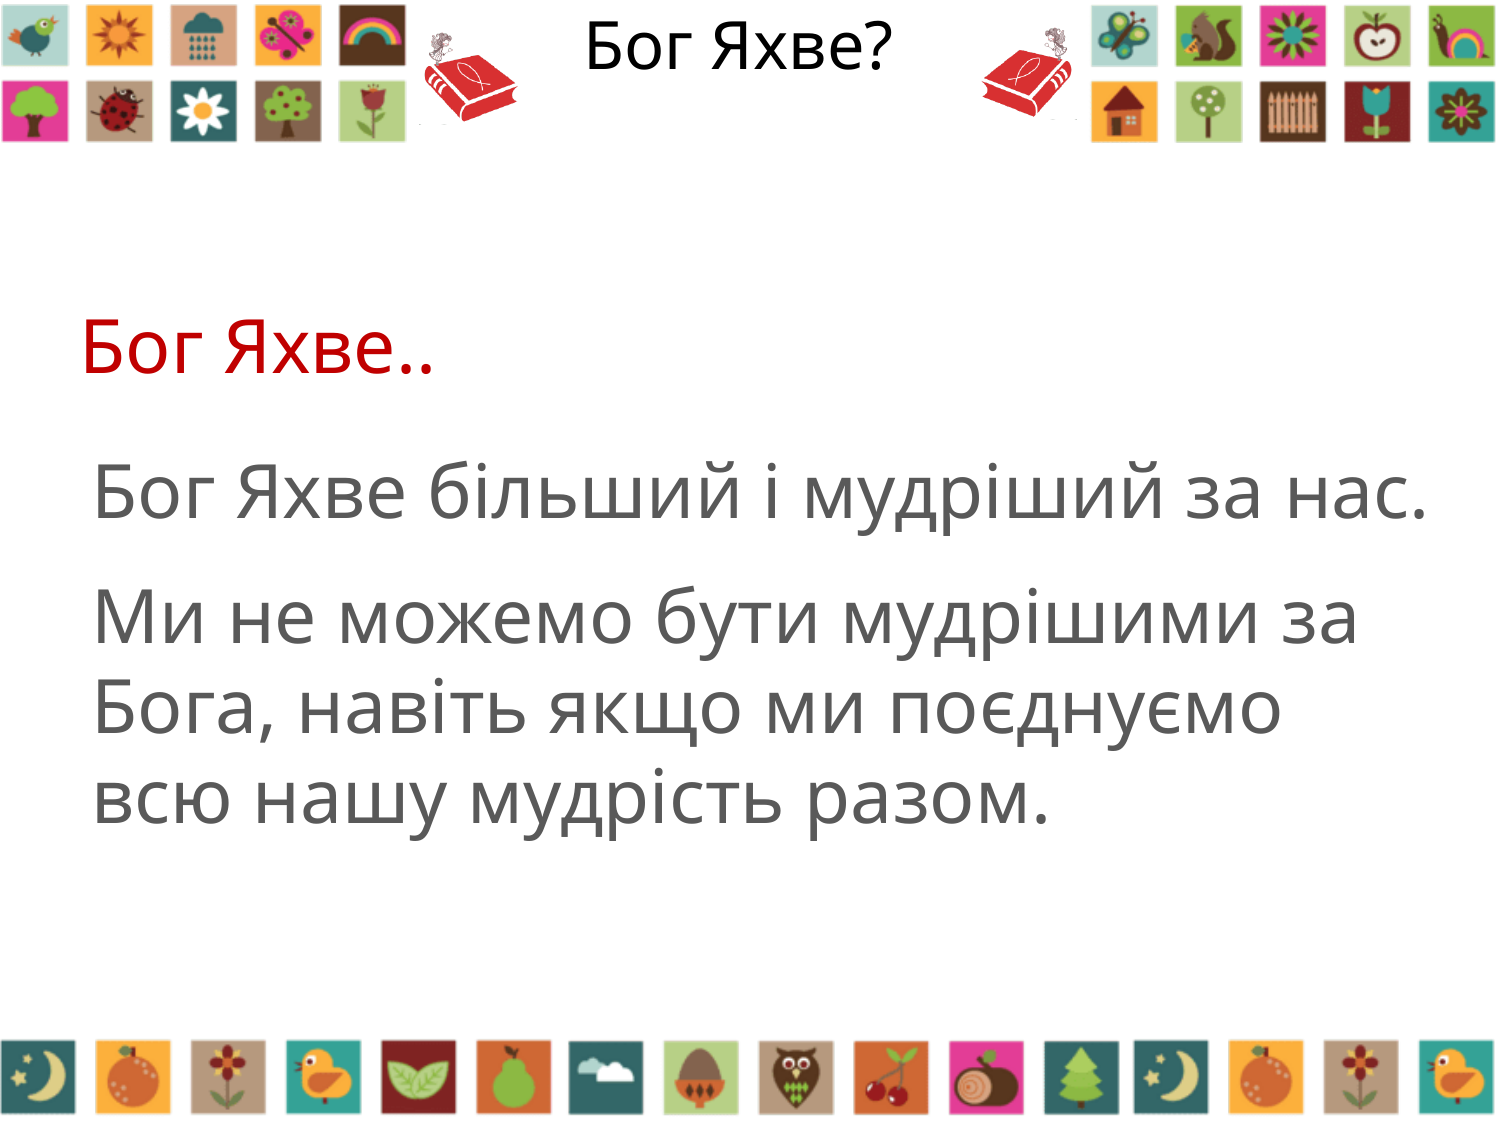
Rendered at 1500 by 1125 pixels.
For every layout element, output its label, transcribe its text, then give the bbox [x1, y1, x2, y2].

picture [0, 3, 550, 150]
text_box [0, 1028, 1500, 1118]
text_box Бог Яхве більший і мудріший за нас. Ми не можемо бути мудрішими за Бога, навіть якщо ми поєднуємо всю нашу мудрість разом. [76, 436, 1447, 847]
text_box Бог Яхве.. [64, 290, 1412, 396]
picture [950, 3, 1500, 150]
text_box Бог Яхве? [414, 0, 1080, 91]
